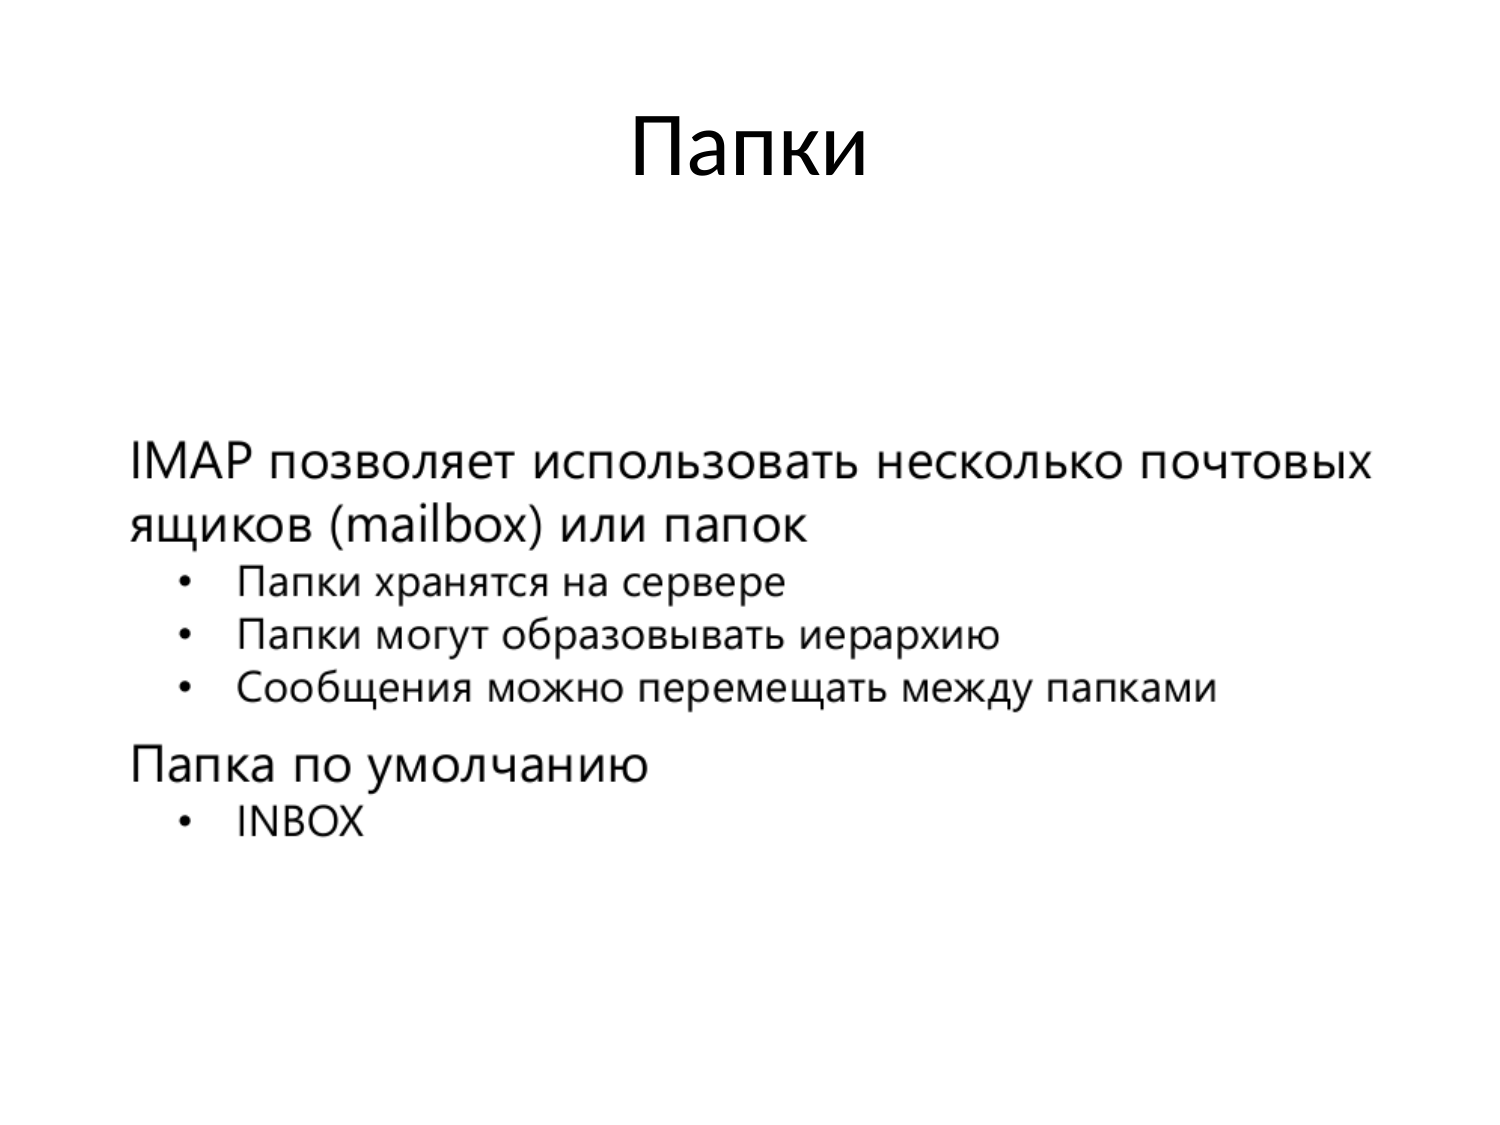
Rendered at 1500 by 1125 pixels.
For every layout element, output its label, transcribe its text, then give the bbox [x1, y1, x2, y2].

title Папки [75, 45, 1425, 233]
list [74, 399, 1426, 868]
